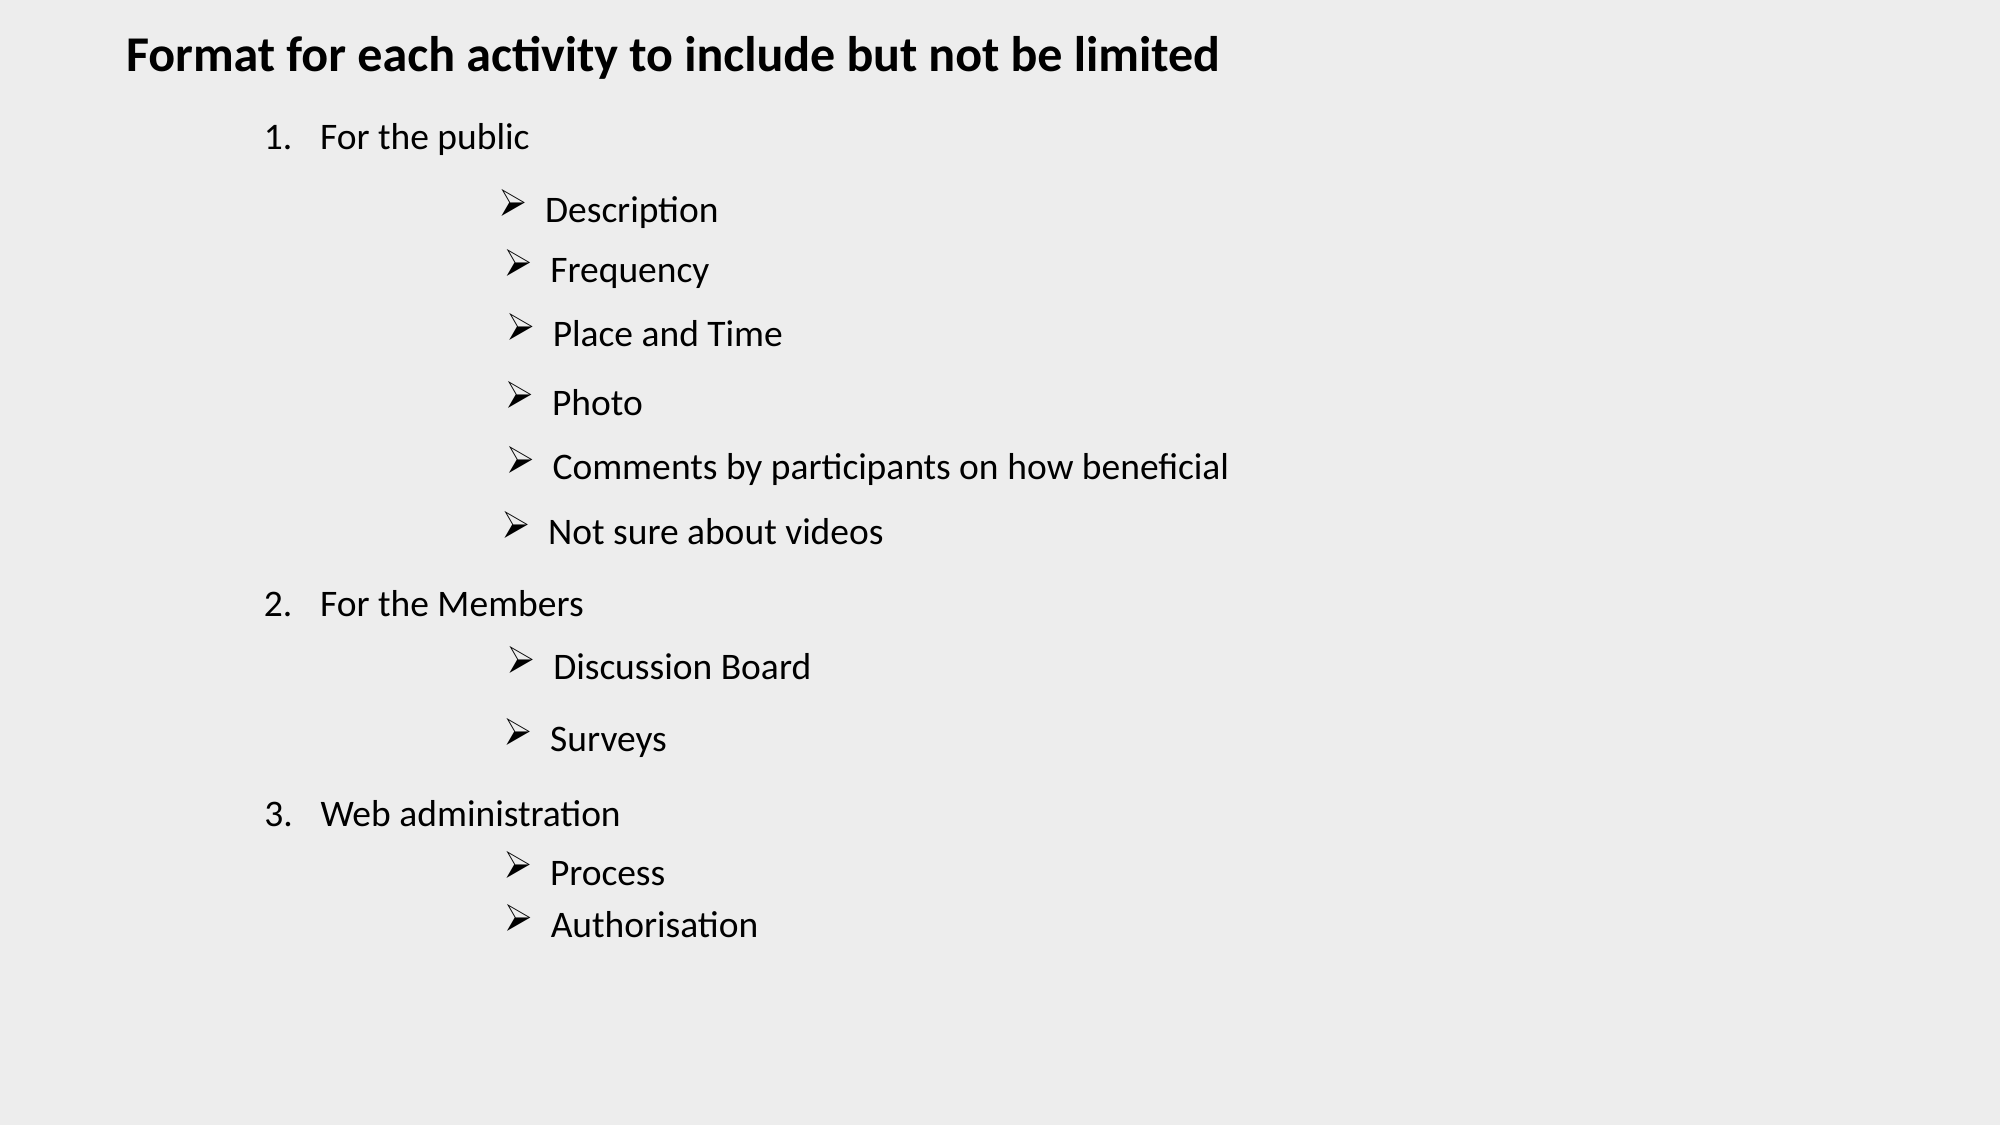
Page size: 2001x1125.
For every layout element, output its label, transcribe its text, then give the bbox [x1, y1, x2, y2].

text_box Authorisation [489, 892, 774, 953]
text_box Web administration [249, 781, 637, 842]
text_box Photo [490, 370, 658, 430]
text_box For the Members [249, 571, 600, 632]
text_box Not sure about videos [486, 499, 900, 560]
text_box Description [483, 178, 743, 238]
text_box For the public [249, 104, 545, 165]
text_box Discussion Board [491, 634, 827, 695]
text_box Frequency [488, 237, 725, 297]
text_box Process [488, 840, 681, 901]
text_box Surveys [488, 706, 683, 767]
text_box Comments by participants on how beneficial [491, 434, 1245, 495]
text_box Format for each activity to include but not be limited [111, 13, 1248, 89]
text_box Place and Time [491, 301, 799, 362]
